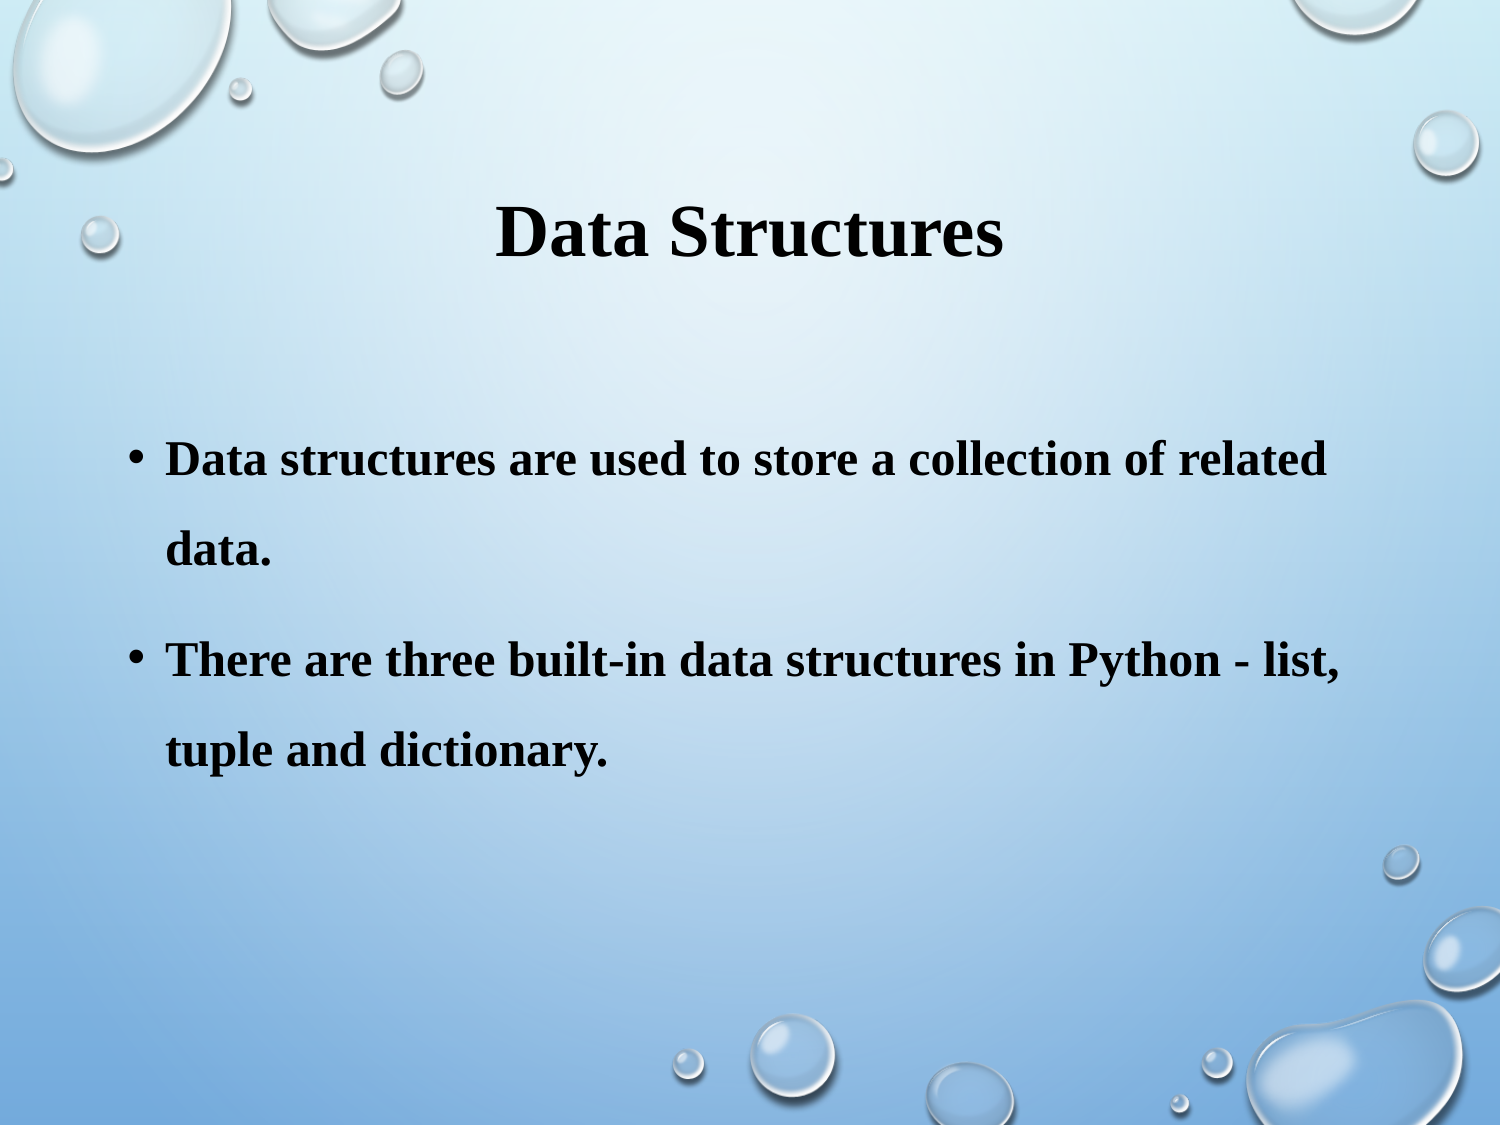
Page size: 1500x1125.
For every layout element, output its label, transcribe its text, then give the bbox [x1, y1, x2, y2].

list Data structures are used to store a collection of related data. There are three built-in data structures in Python - list, tuple and dictionary. [112, 388, 1388, 950]
title Data Structures [112, 101, 1388, 364]
picture [0, 0, 1500, 1125]
